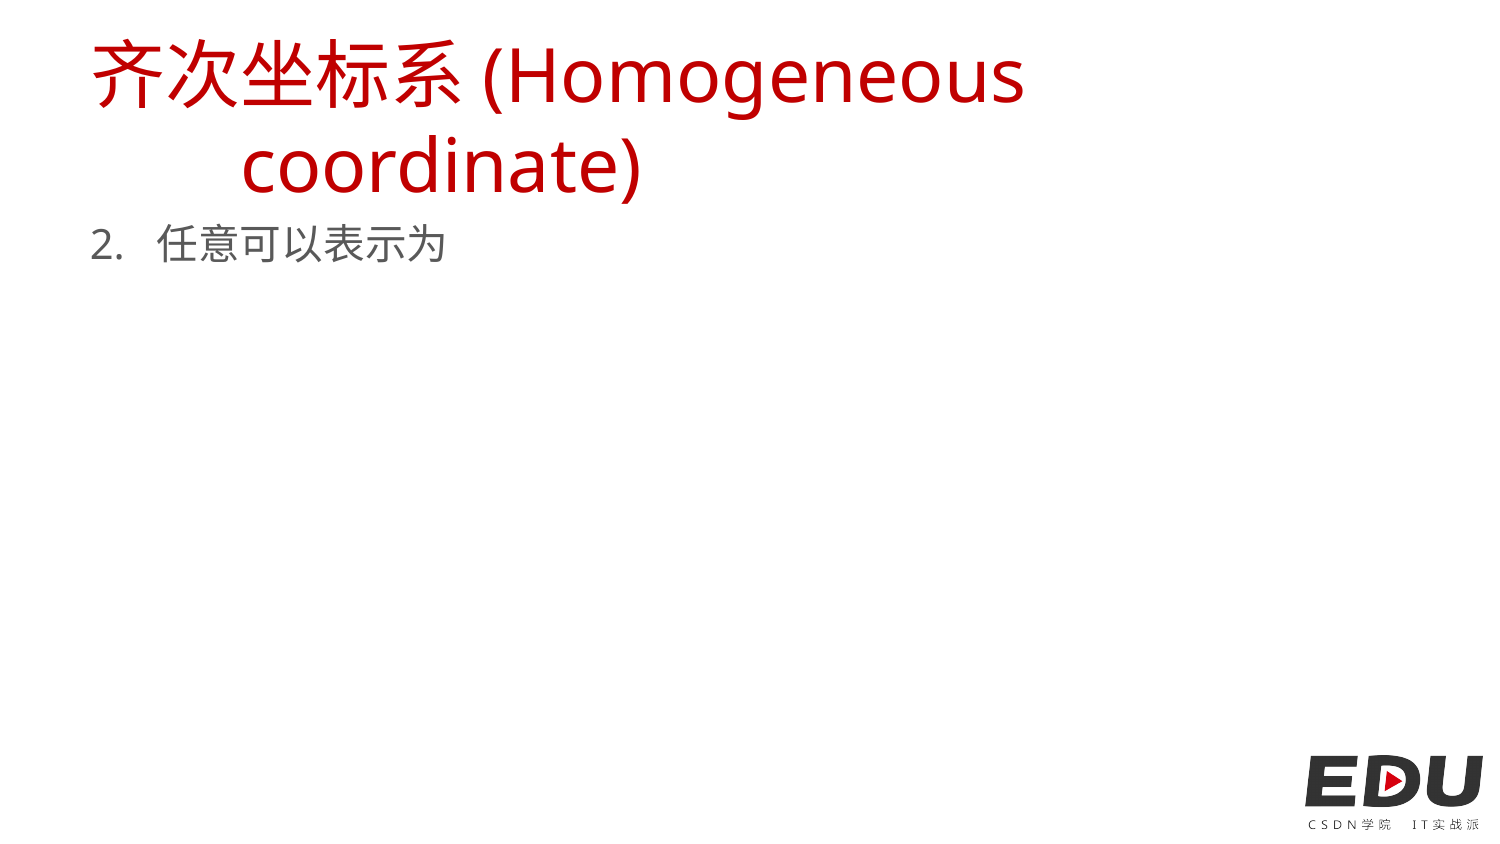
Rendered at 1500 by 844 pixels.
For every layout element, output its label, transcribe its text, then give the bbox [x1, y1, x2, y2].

title 齐次坐标系(Homogeneous coordinate) [75, 20, 1425, 137]
picture [1305, 755, 1483, 830]
